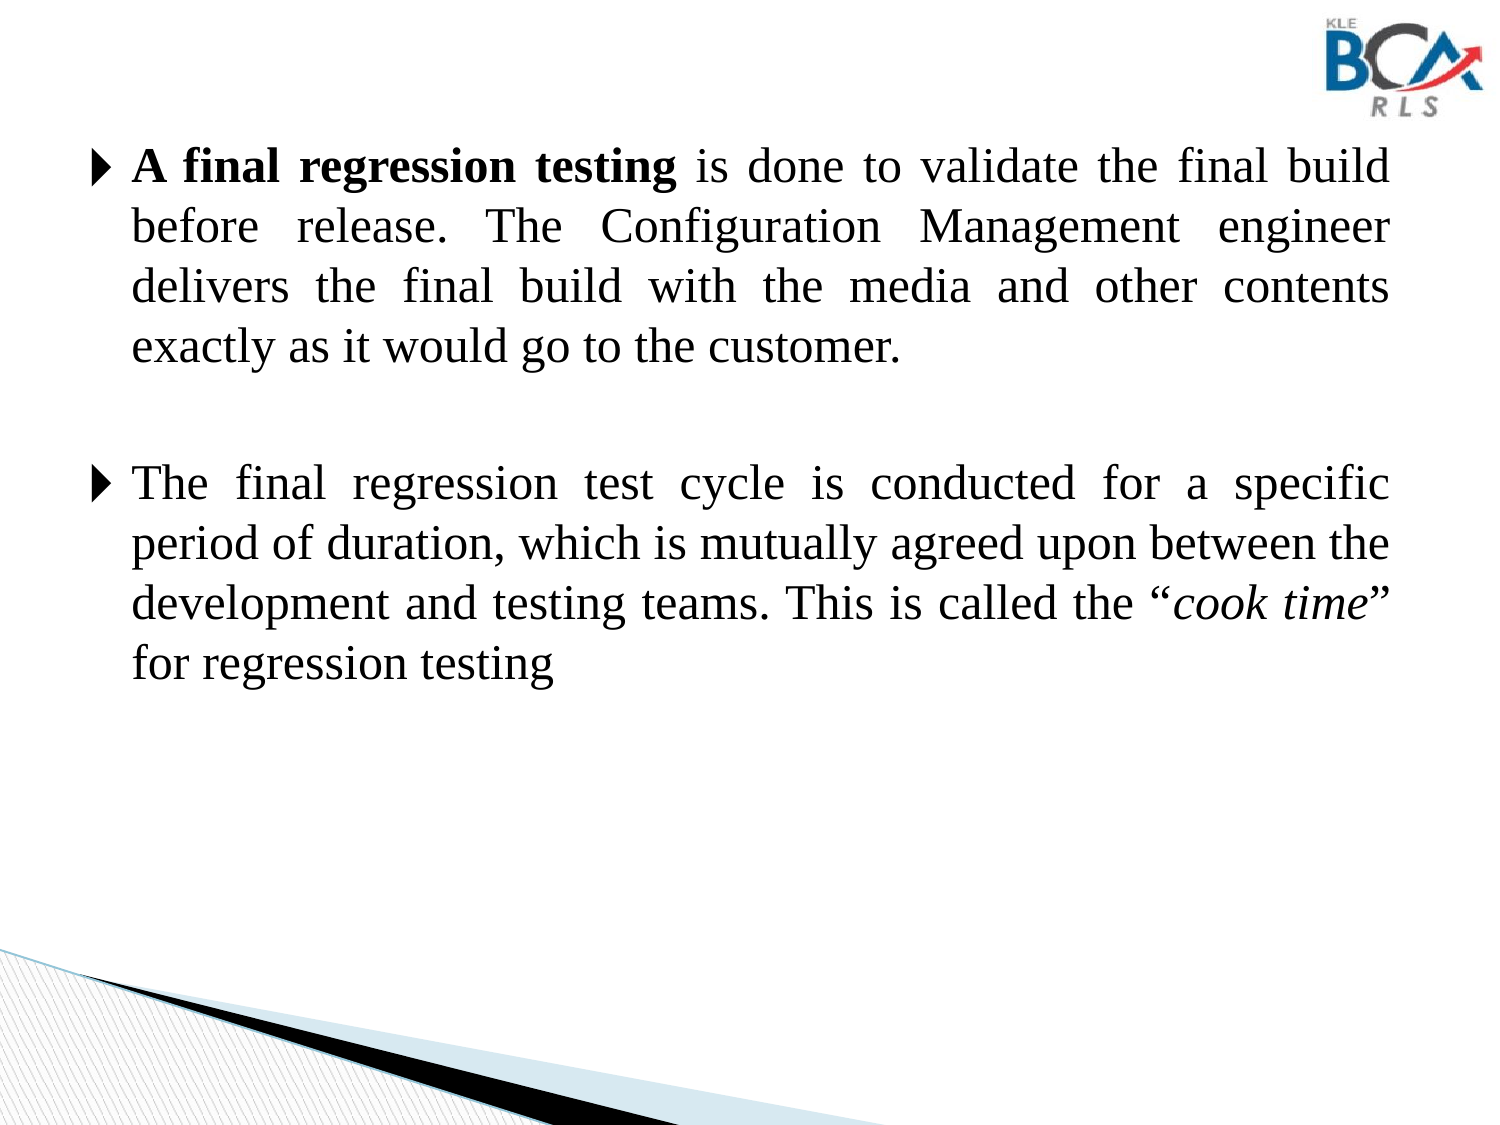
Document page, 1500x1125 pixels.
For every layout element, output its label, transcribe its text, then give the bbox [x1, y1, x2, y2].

picture [1312, 12, 1500, 126]
list A final regression testing is done to validate the final build before release. The Configuration Management engineer delivers the final build with the media and other contents exactly as it would go to the customer. The final regression test cycle is conducted for a specific period of duration, which is mutually agreed upon between the development and testing teams. This is called the “cook time” for regression testing [56, 125, 1407, 925]
